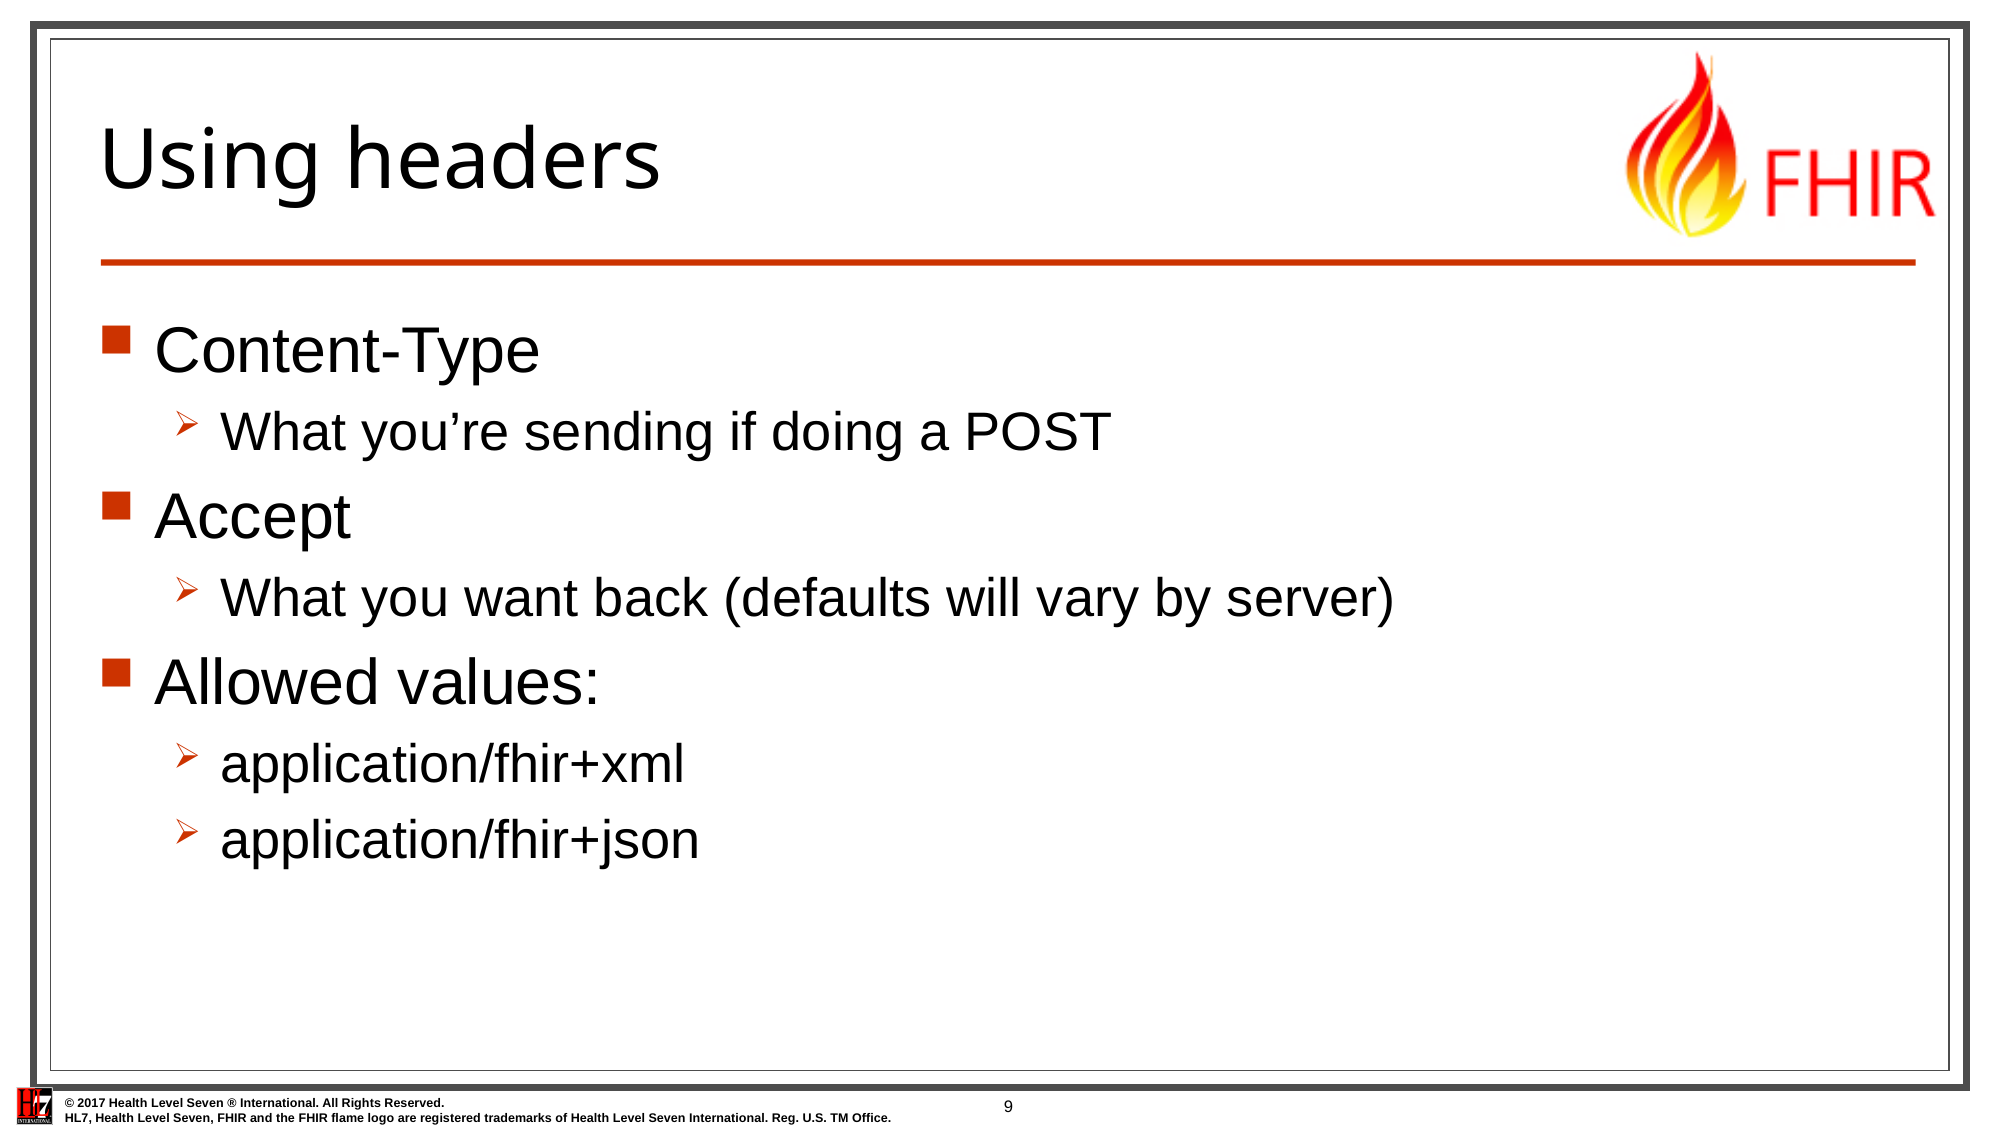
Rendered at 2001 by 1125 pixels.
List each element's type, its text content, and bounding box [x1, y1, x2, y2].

picture [16, 1087, 53, 1125]
title Using headers [83, 77, 1614, 213]
slide_number 9 [949, 1087, 1067, 1125]
list Content-Type What you’re sending if doing a POST Accept What you want back (defaults will vary by server) Allowed values: application/fhir+xml application/fhir+json [83, 299, 1917, 1026]
picture [1613, 41, 1948, 247]
